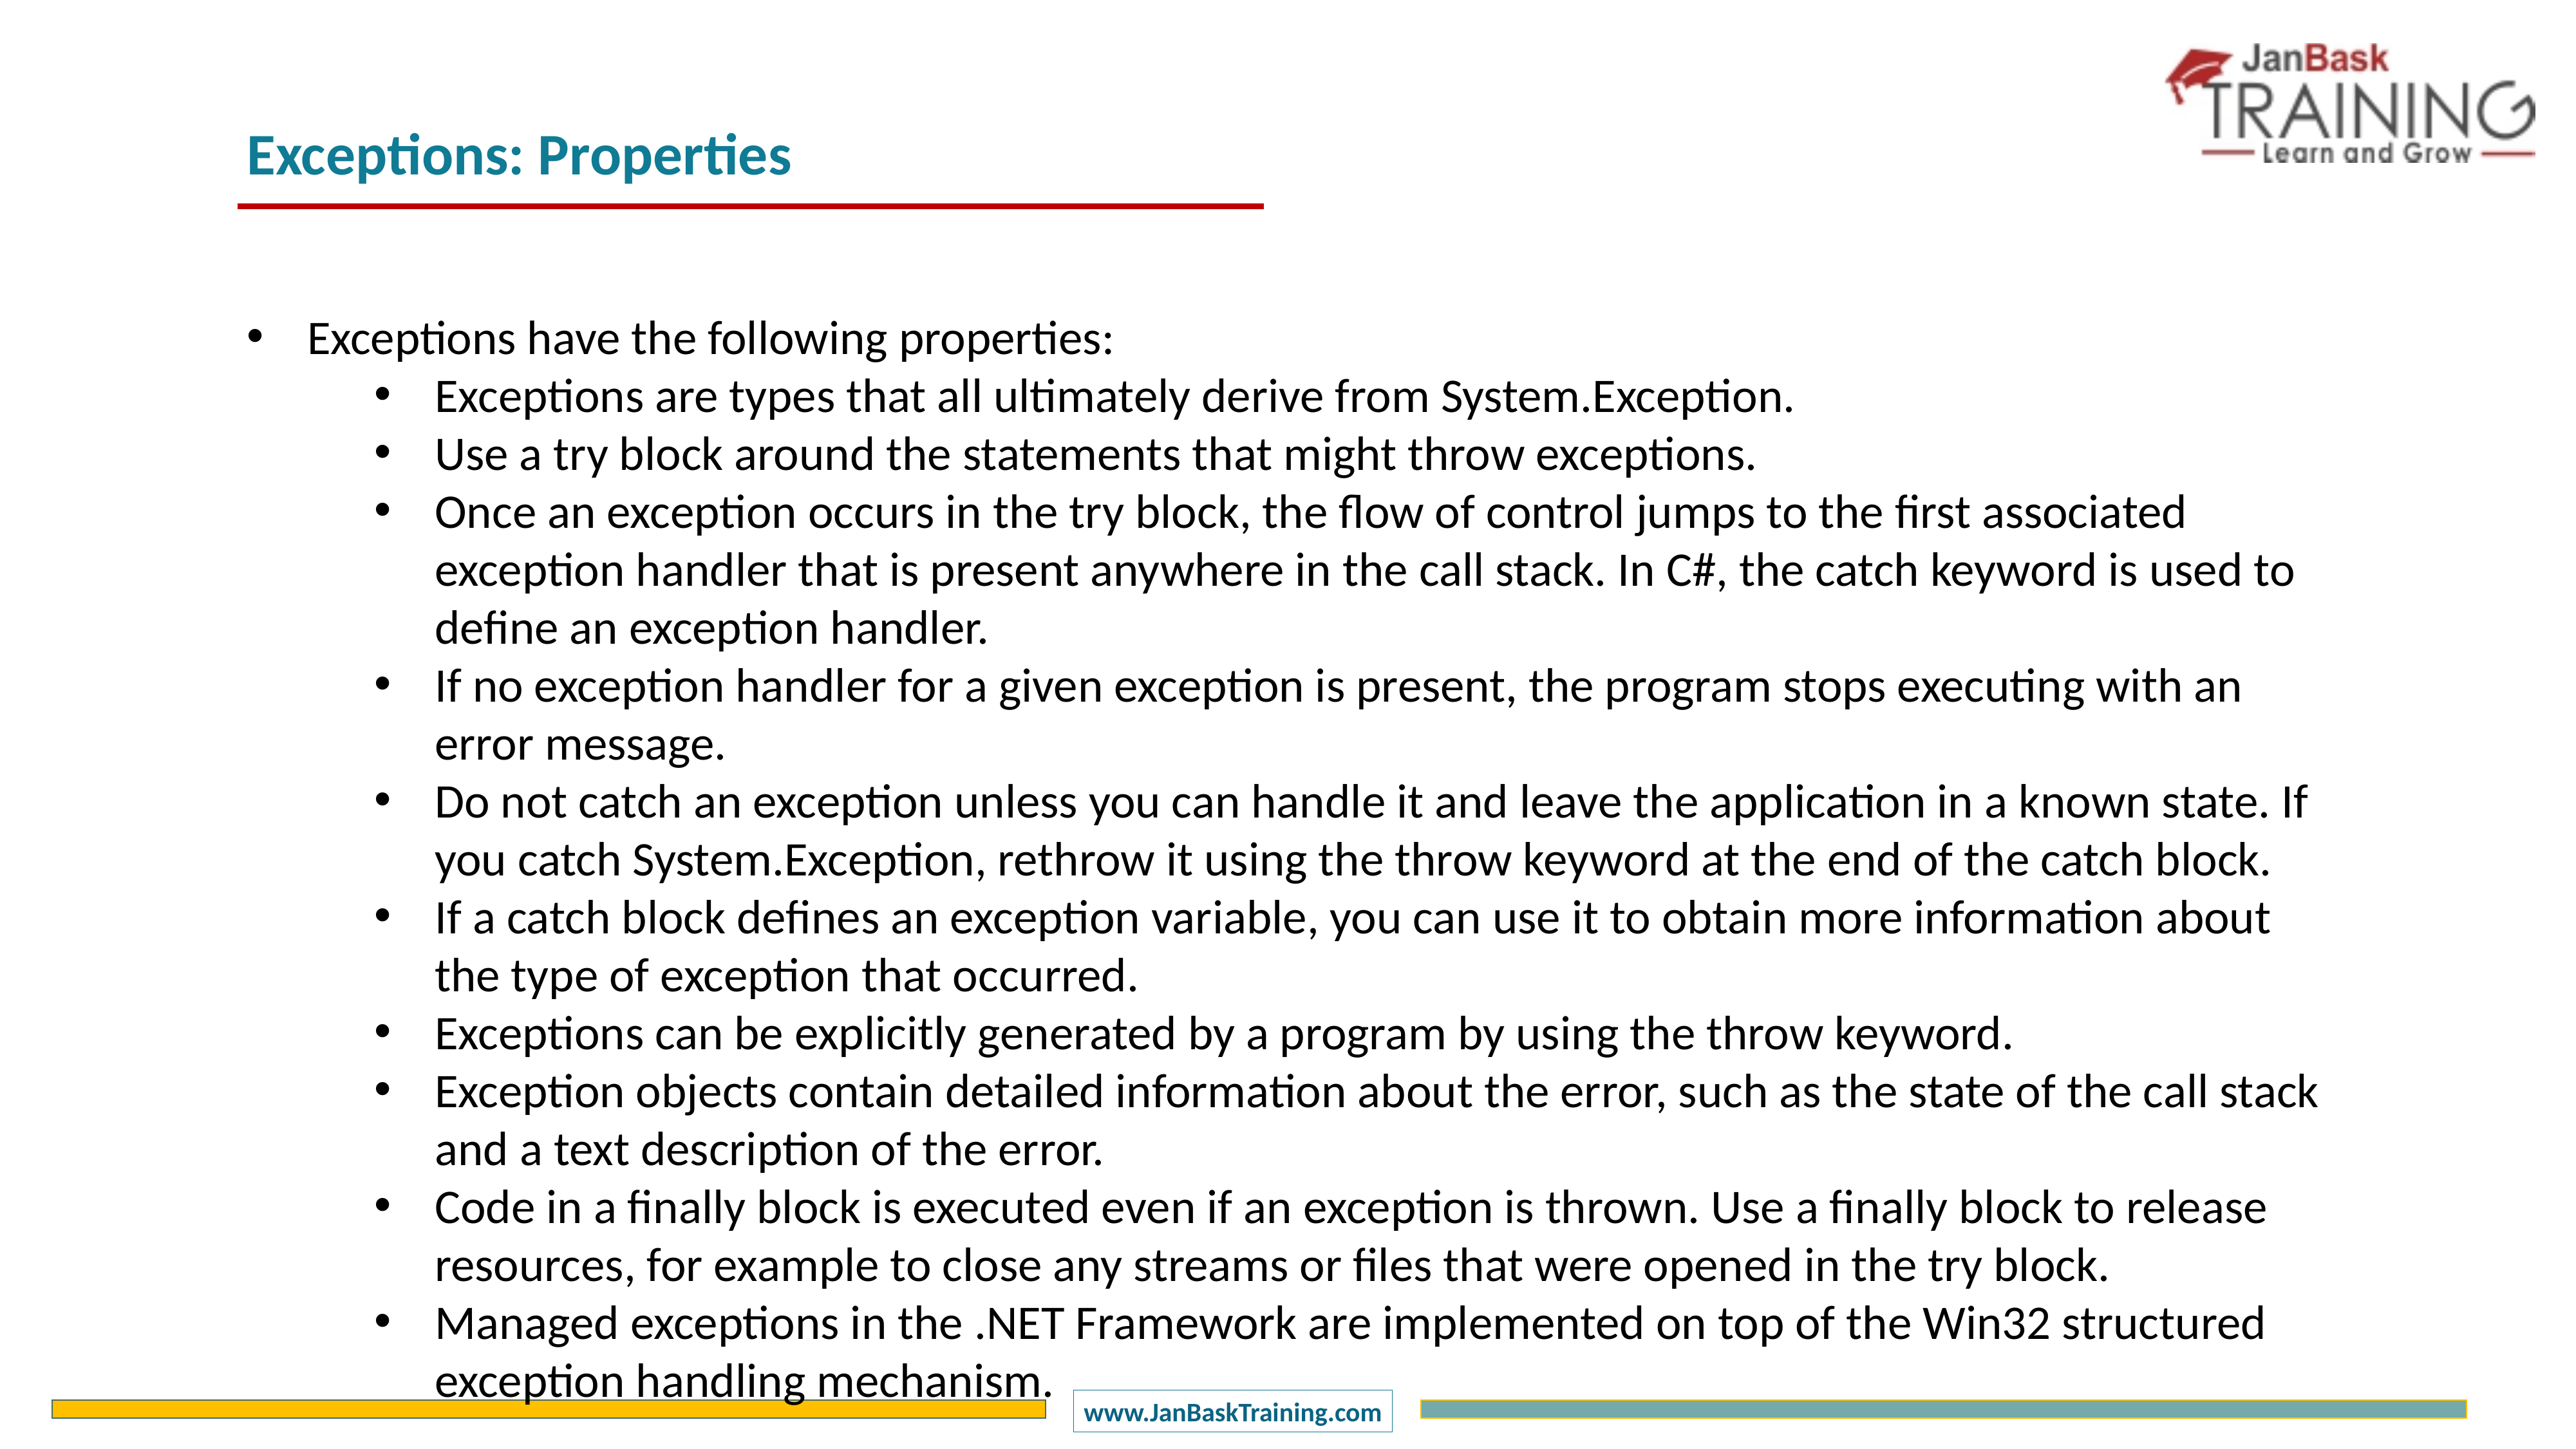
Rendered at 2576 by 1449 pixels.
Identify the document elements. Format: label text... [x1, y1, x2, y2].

text_box Exceptions: Properties [237, 111, 2044, 301]
text_box Exceptions have the following properties: Exceptions are types that all ultimately derive from System.Exception. Use a try block around the statements that might throw exceptions. Once an exception occurs in the try block, the flow of control jumps to the first associated exception handler that is present anywhere in the call stack. In C#, the catch keyword is used to define an exception handler. If no exception handler for a given exception is present, the program stops executing with an error message. Do not catch an exception unless you can handle it and leave the application in a known state. If you catch System.Exception, rethrow it using the throw keyword at the end of the catch block. If a catch block defines an exception variable, you can use it to obtain more information about the type of exception that occurred. Exceptions can be explicitly generated by a program by using the throw keyword. Exception objects contain detailed information about the error, such as the state of the call stack and a text description of the error. Code in a finally block is executed even if an exception is thrown. Use a finally block to release resources, for example to close any streams or files that were opened in the try block. Managed exceptions in the .NET Framework are implemented on top of the Win32 structured exception handling mechanism. [237, 301, 2348, 1412]
picture [2165, 43, 2535, 163]
